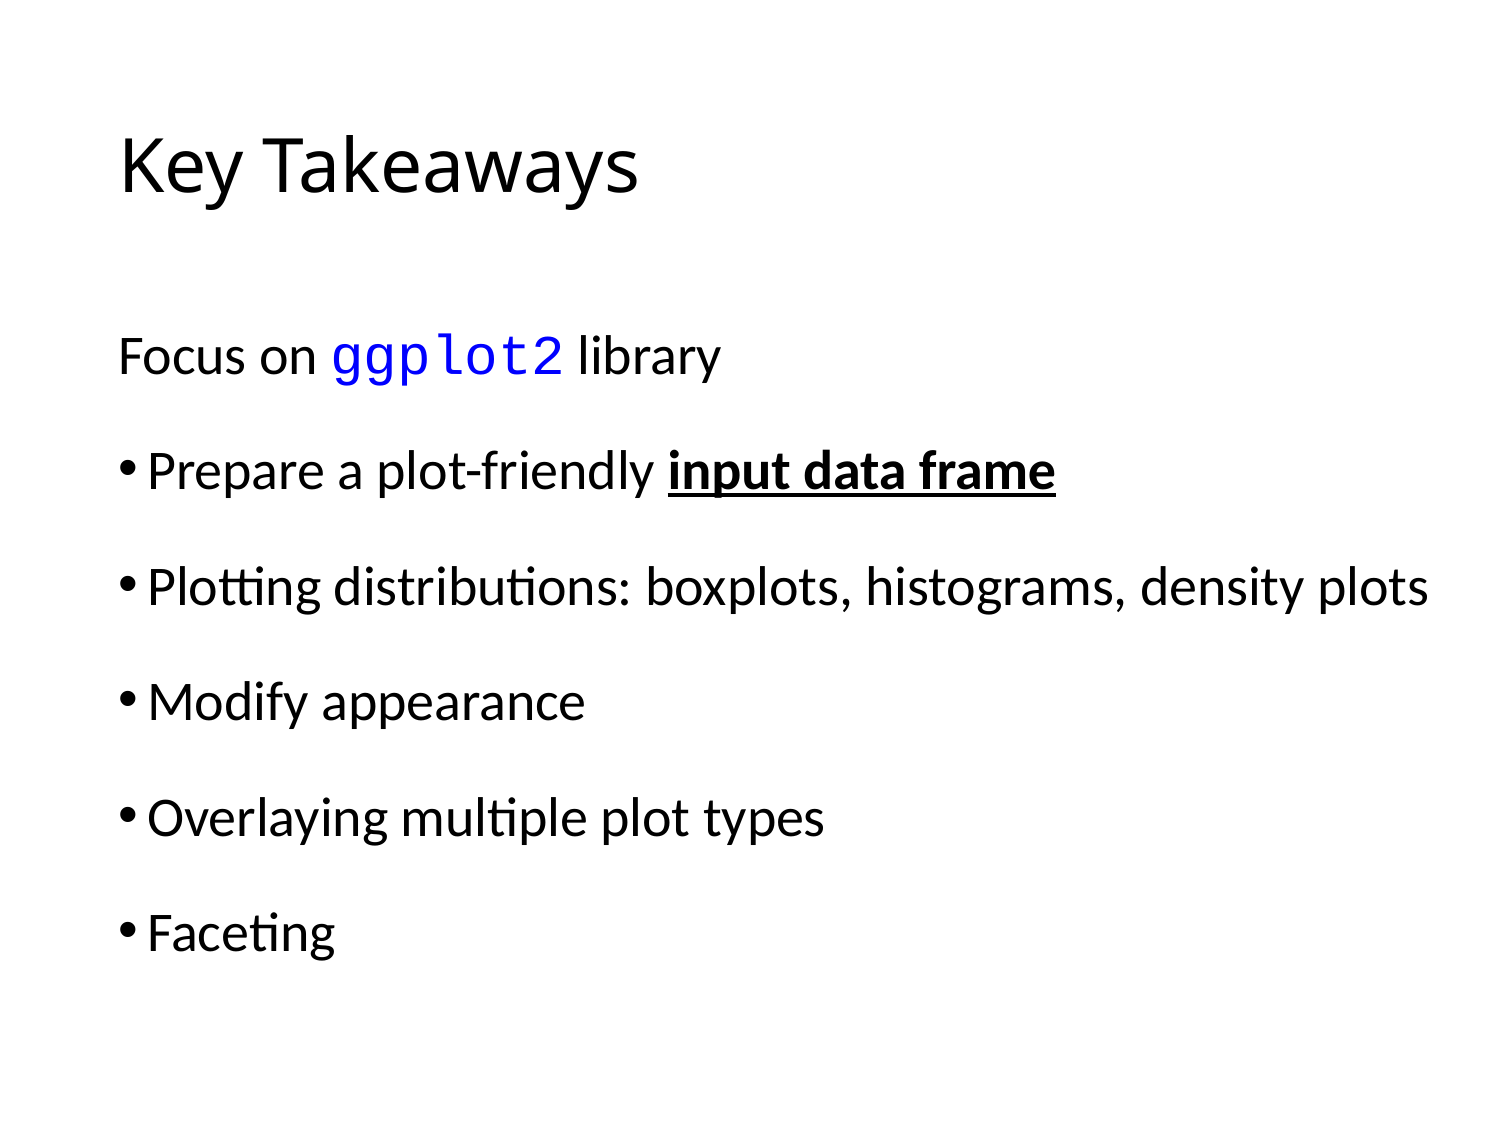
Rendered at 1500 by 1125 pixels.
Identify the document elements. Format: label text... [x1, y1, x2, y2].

title Key Takeaways [103, 59, 1397, 277]
list Focus on ggplot2 library Prepare a plot-friendly input data frame Plotting distributions: boxplots, histograms, density plots Modify appearance Overlaying multiple plot types Faceting [103, 277, 1452, 992]
